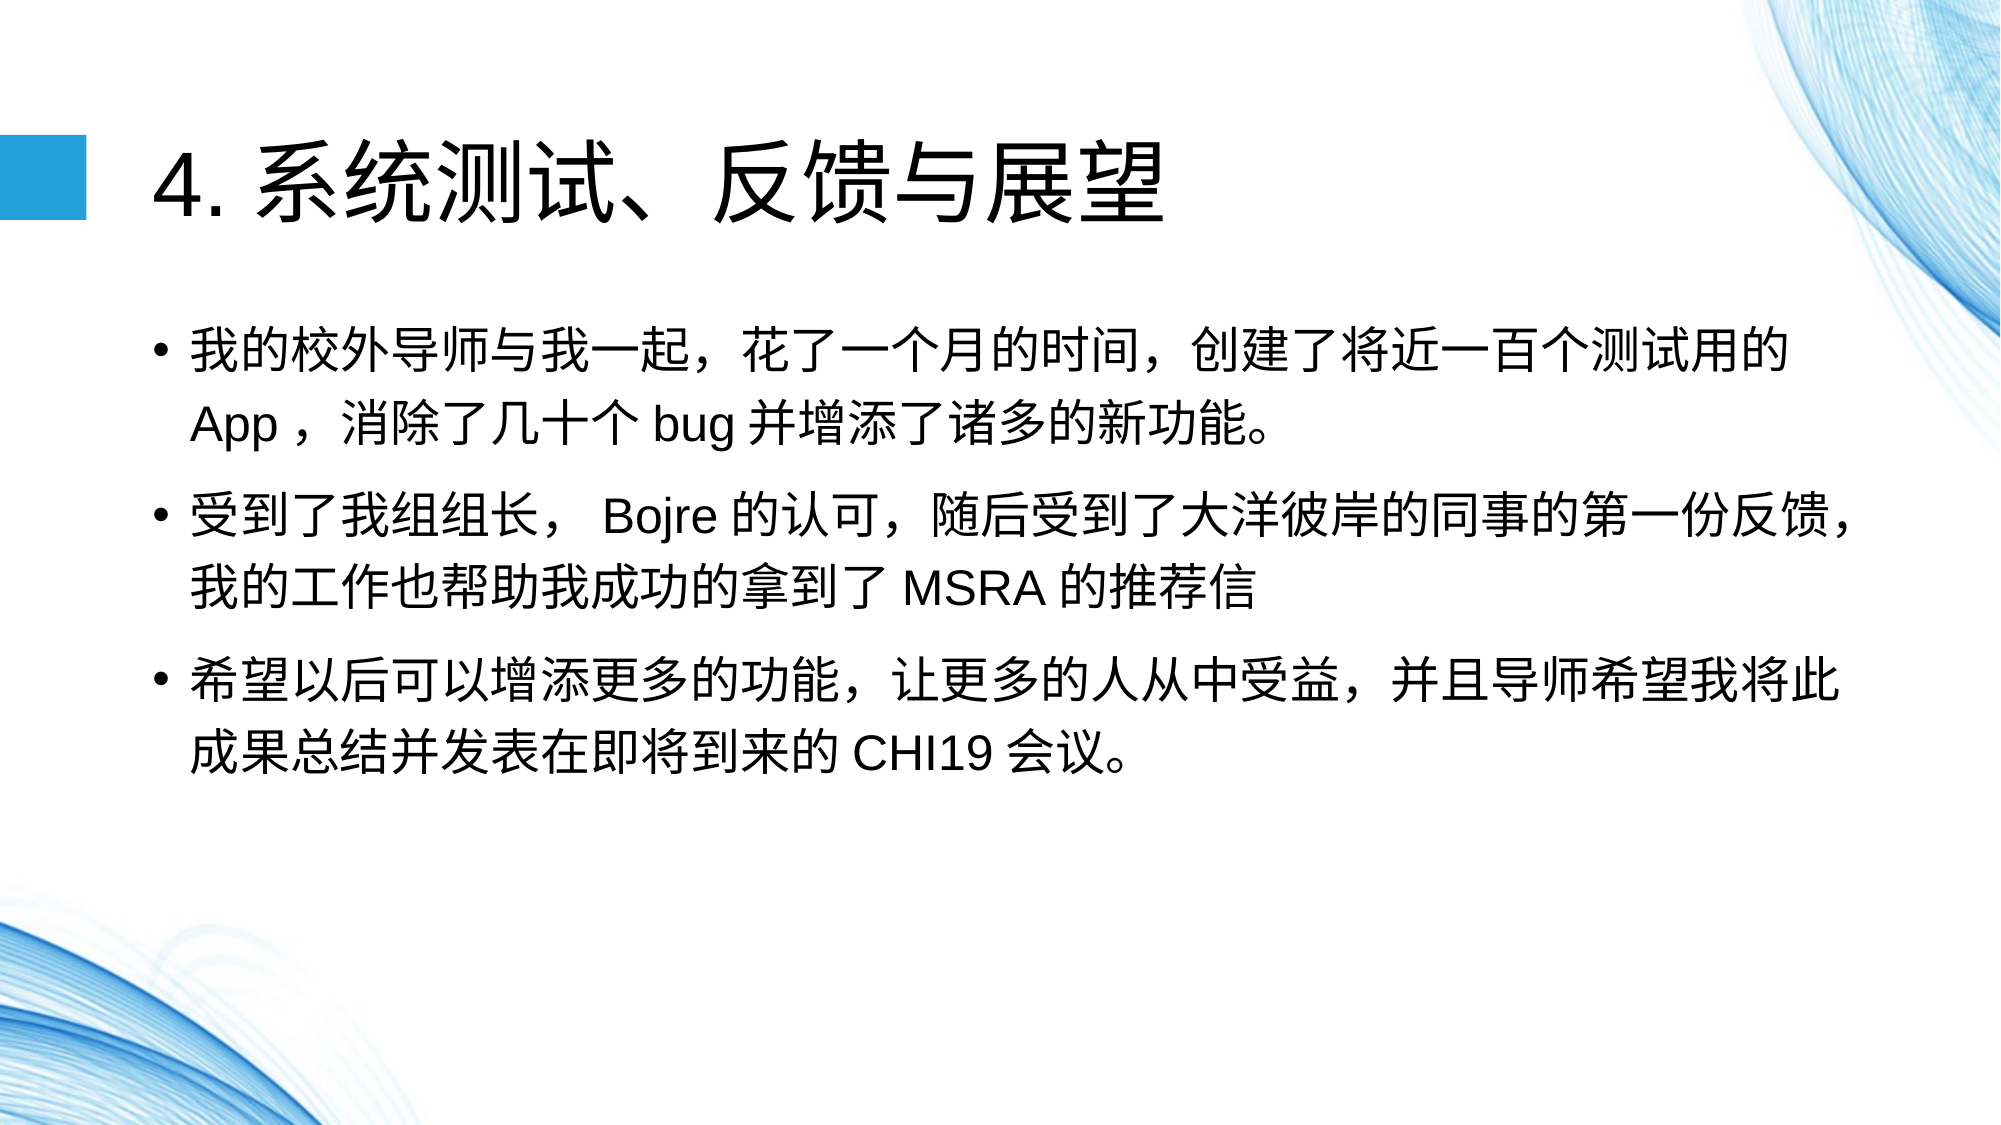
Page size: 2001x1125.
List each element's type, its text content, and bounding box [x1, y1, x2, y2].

title 4.系统测试、反馈与展望 [137, 59, 1863, 278]
picture [0, 0, 2001, 1125]
list 我的校外导师与我一起，花了一个月的时间，创建了将近一百个测试用的App，消除了几十个bug并增添了诸多的新功能。 受到了我组组长，Bojre的认可，随后受到了大洋彼岸的同事的第一份反馈，我的工作也帮助我成功的拿到了MSRA的推荐信 希望以后可以增添更多的功能，让更多的人从中受益，并且导师希望我将此成果总结并发表在即将到来的CHI19会议。 [137, 299, 1863, 1014]
